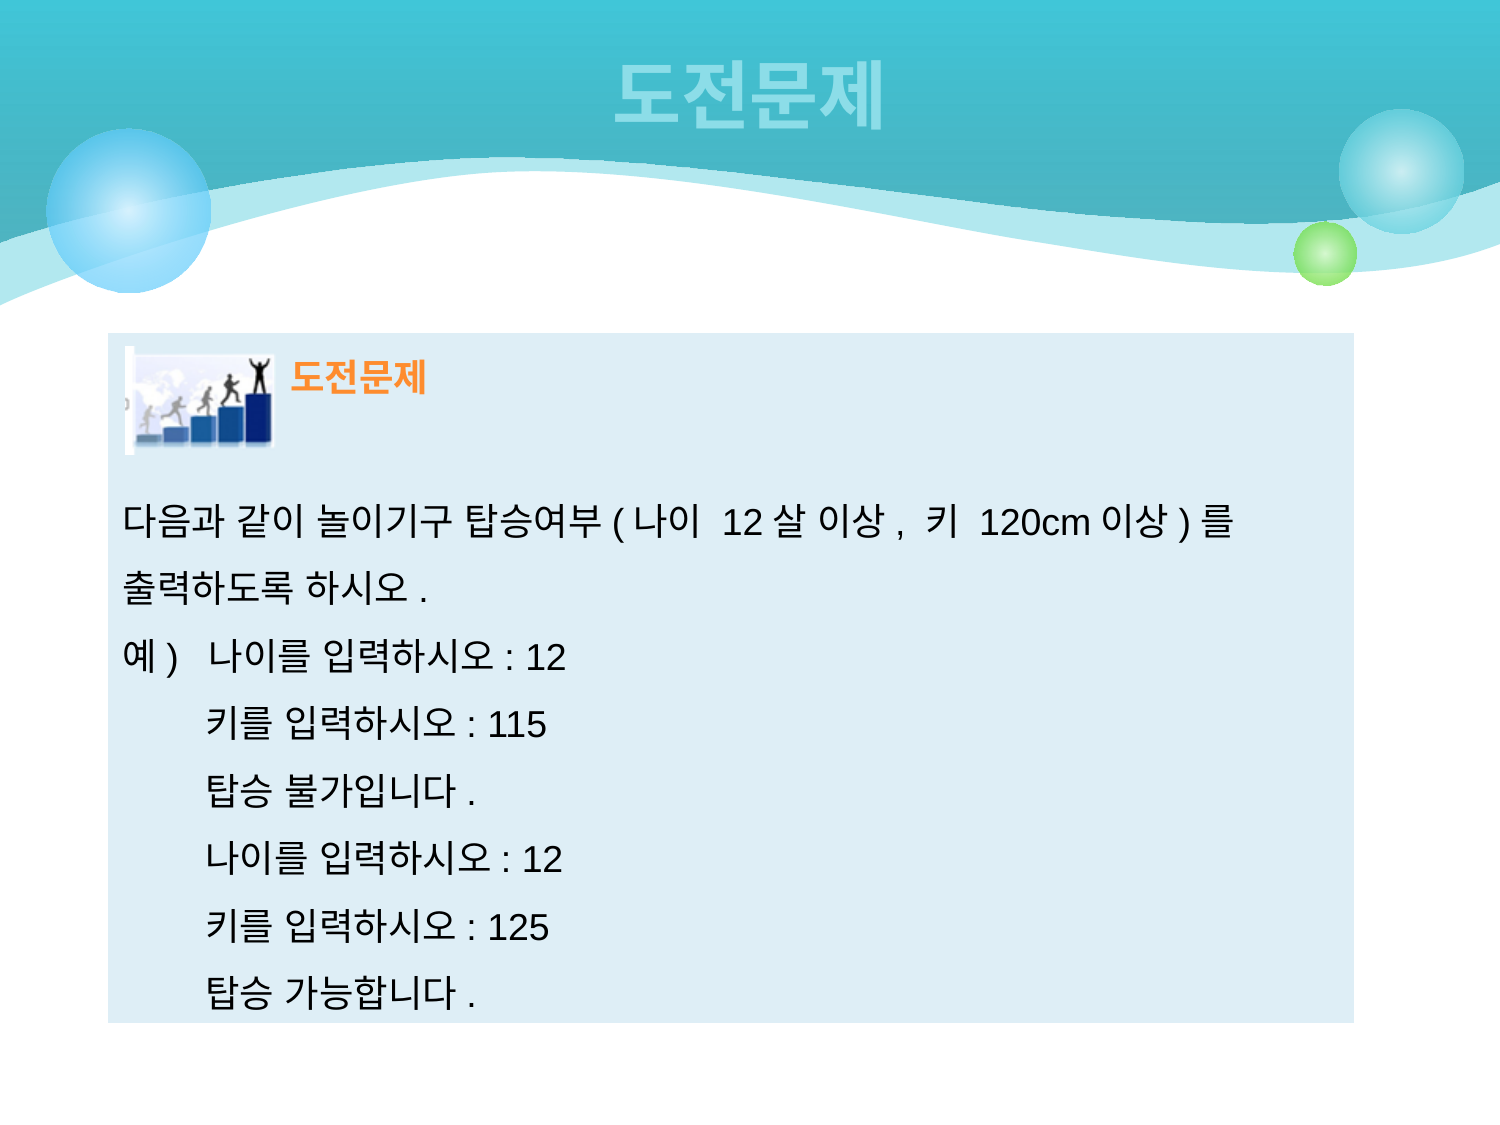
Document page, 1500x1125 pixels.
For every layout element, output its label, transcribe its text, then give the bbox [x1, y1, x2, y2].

title 도전문제 [75, 0, 1425, 188]
picture [125, 346, 276, 456]
text_box 다음과 같이 놀이기구 탑승여부(나이 12살 이상, 키 120cm이상)를 출력하도록 하시오. 예) 나이를 입력하시오: 12 키를 입력하시오: 115 탑승 불가입니다. 나이를 입력하시오: 12 키를 입력하시오: 125 탑승 가능합니다. [108, 333, 1354, 1023]
text_box 도전문제 [278, 346, 477, 407]
